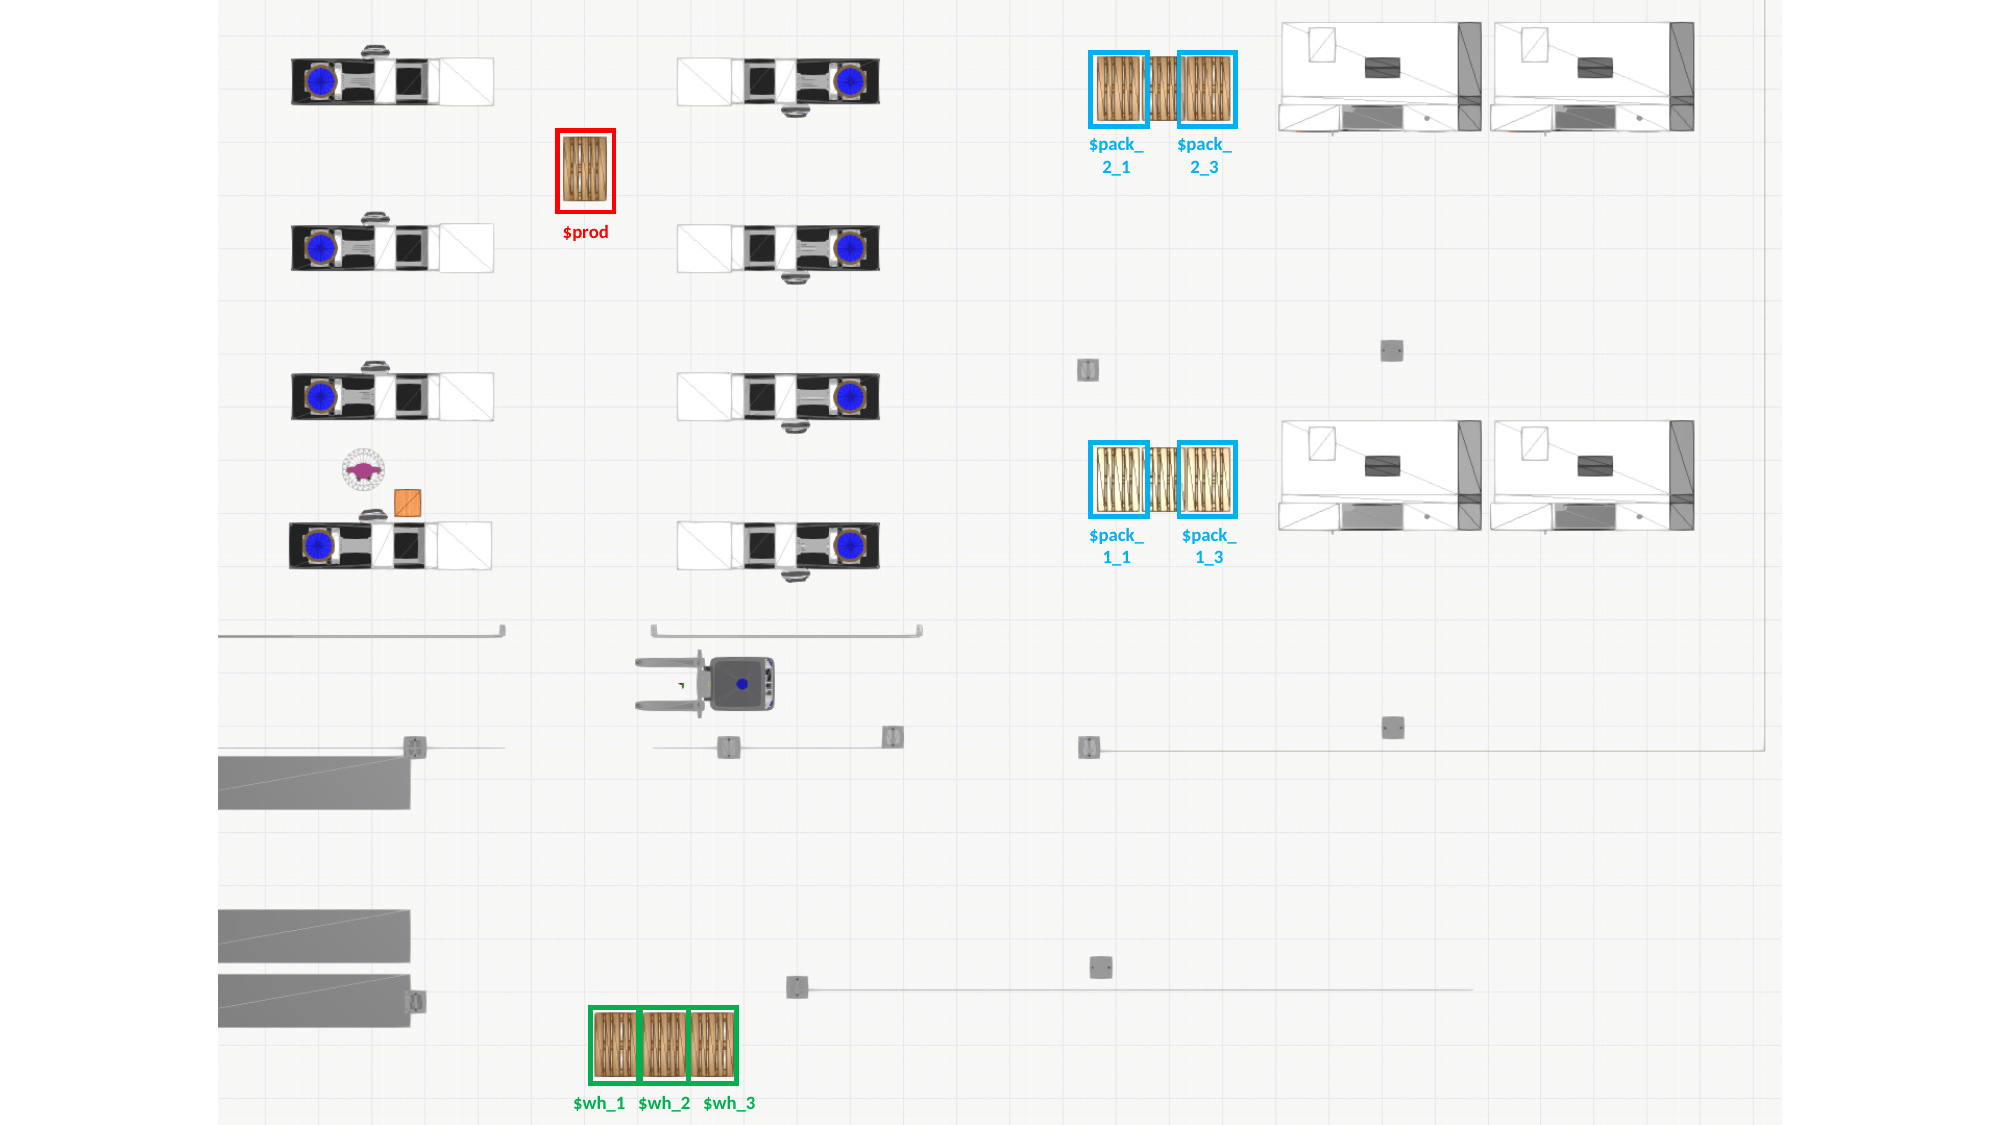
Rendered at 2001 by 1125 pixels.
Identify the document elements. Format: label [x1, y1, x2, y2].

picture [218, 0, 1782, 1125]
